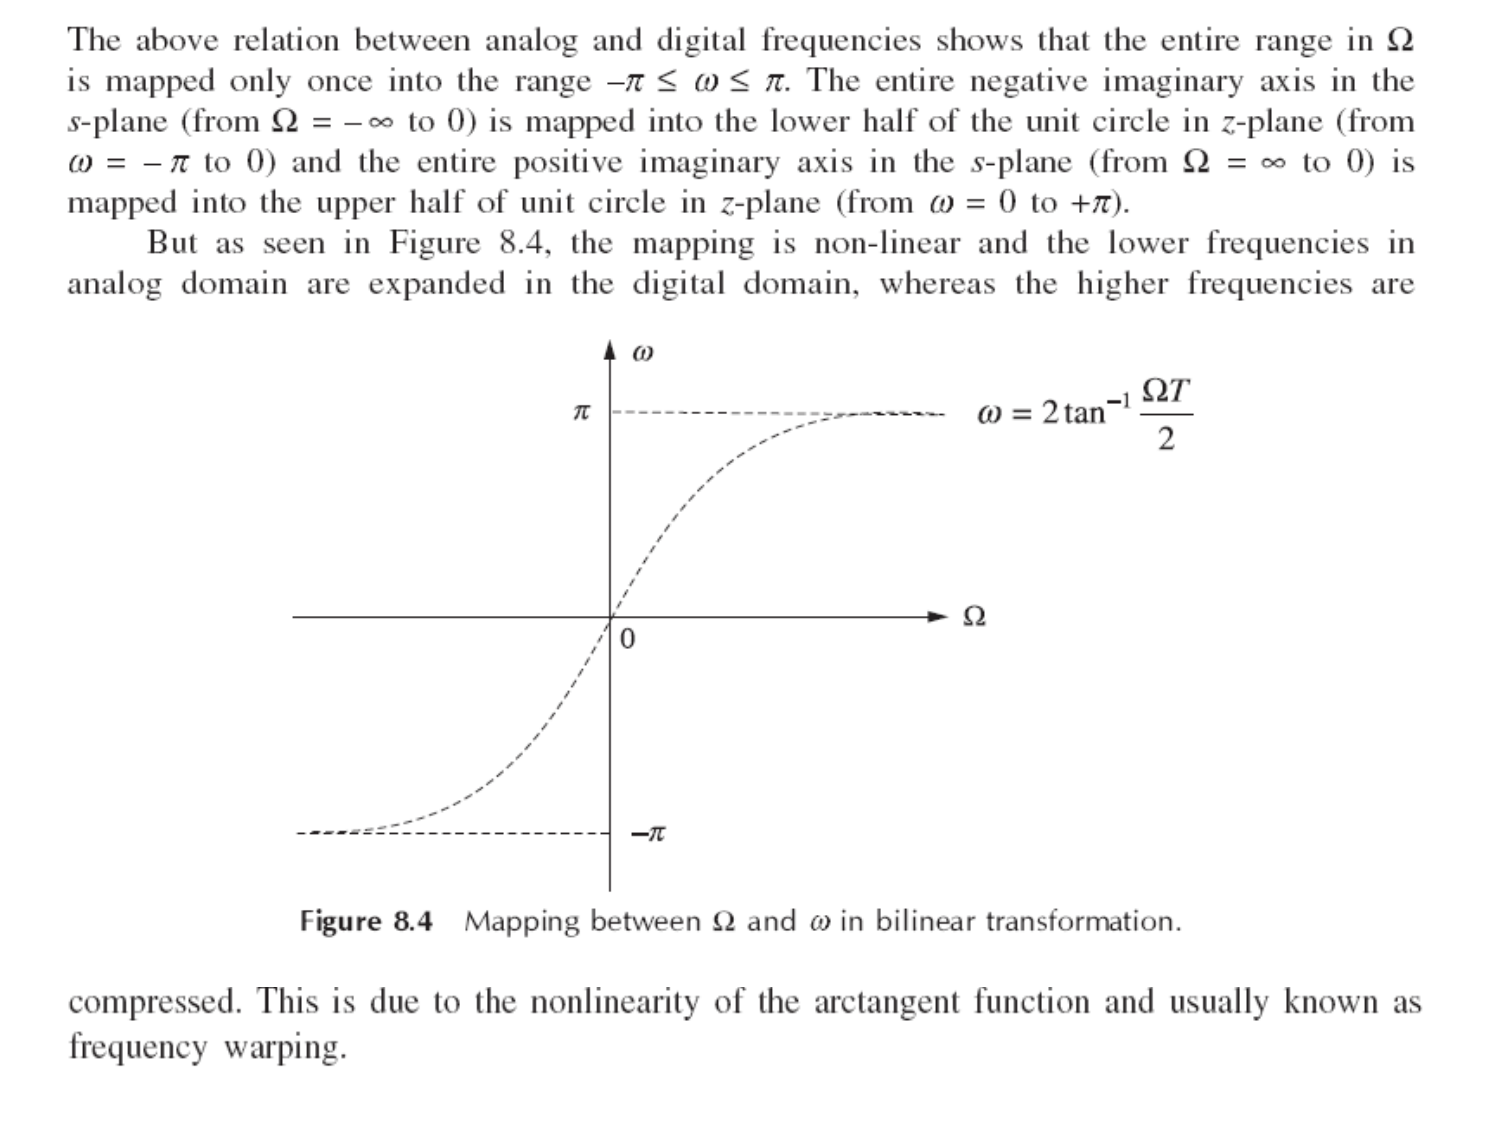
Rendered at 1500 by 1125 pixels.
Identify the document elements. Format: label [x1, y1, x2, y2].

picture [49, 987, 1438, 1068]
picture [37, 12, 1451, 963]
